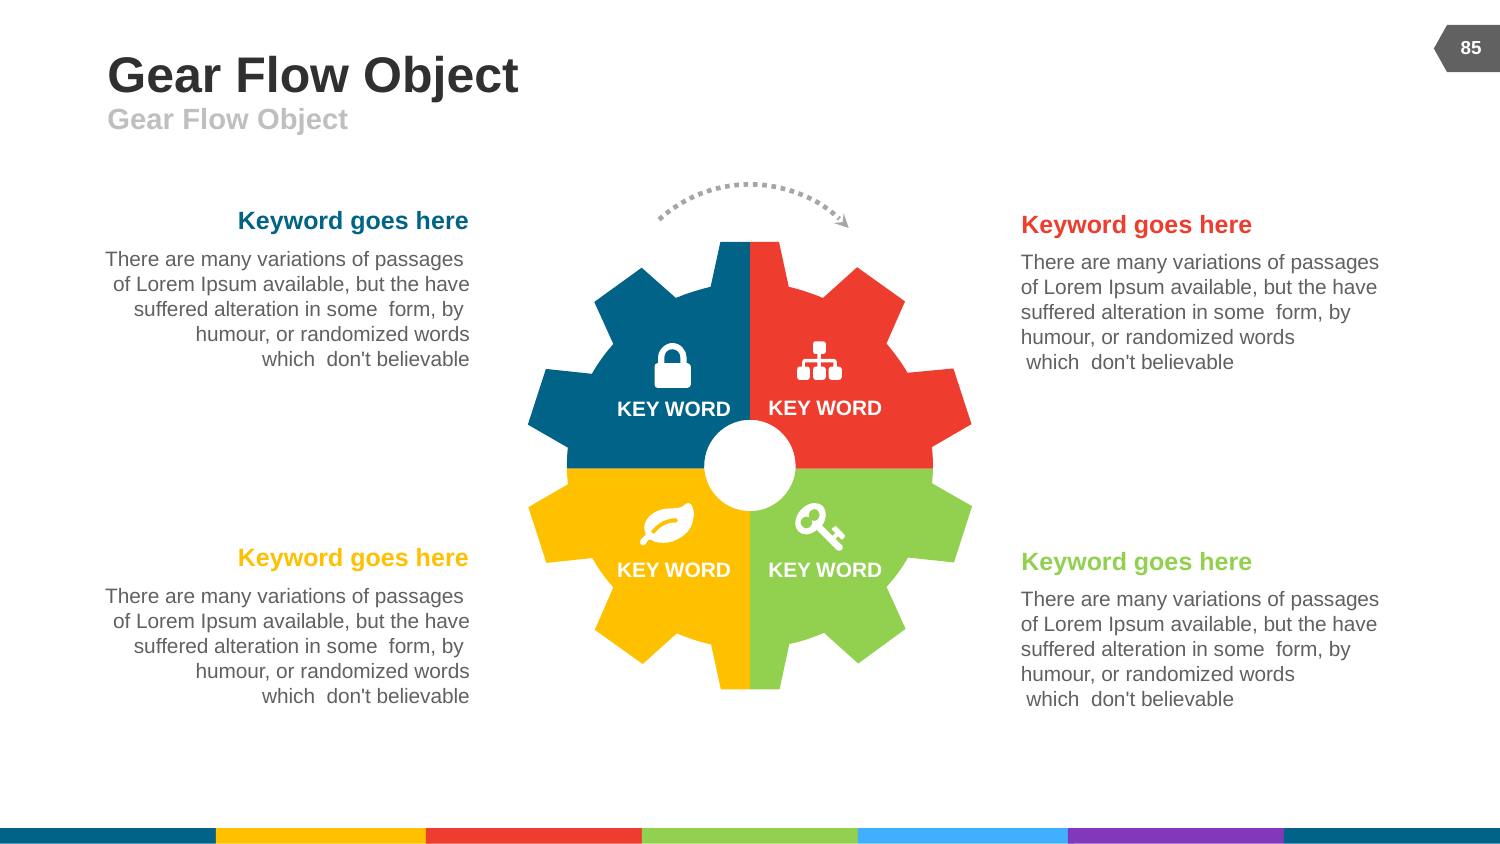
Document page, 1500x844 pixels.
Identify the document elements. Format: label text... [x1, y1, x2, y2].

text_box [797, 341, 842, 380]
text_box [527, 241, 750, 468]
text_box KEY WORD [616, 395, 731, 422]
text_box KEY WORD [768, 556, 883, 582]
text_box [528, 468, 750, 690]
title Gear Flow Object [107, 43, 1033, 102]
text_box [658, 183, 849, 283]
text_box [96, 204, 470, 372]
text_box [640, 503, 694, 546]
text_box KEY WORD [768, 394, 883, 420]
list Gear Flow Object [107, 101, 783, 135]
text_box [750, 469, 973, 690]
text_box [1020, 207, 1395, 376]
slide_number 85 [1439, 24, 1500, 70]
text_box KEY WORD [616, 556, 731, 582]
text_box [1020, 544, 1395, 713]
text_box [654, 342, 691, 388]
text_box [96, 541, 470, 709]
text_box [795, 503, 846, 551]
text_box [750, 241, 972, 469]
